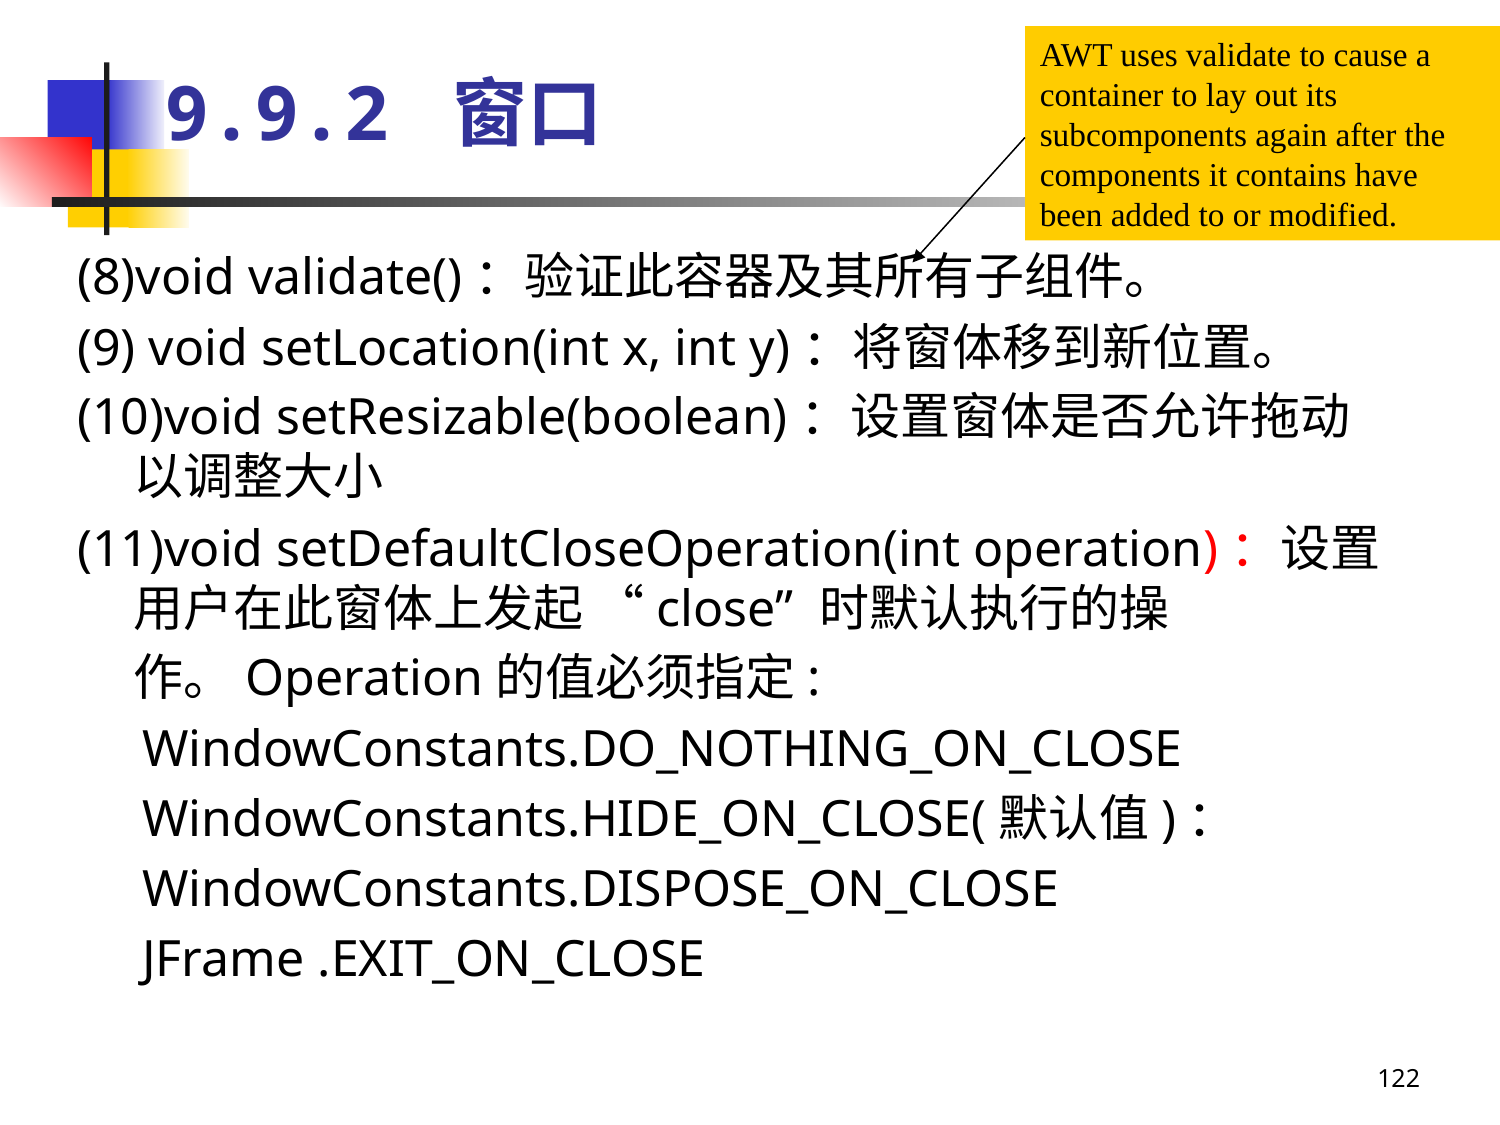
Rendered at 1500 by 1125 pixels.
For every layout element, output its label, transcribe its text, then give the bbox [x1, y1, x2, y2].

title 9.9.2 窗口 [149, 12, 1438, 163]
list (8)void validate()：验证此容器及其所有子组件。 (9) void setLocation(int x, int y)：将窗体移到新位置。 (10)void setResizable(boolean)：设置窗体是否允许拖动以调整大小 (11)void setDefaultCloseOperation(int operation)：设置用户在此窗体上发起 “close” 时默认执行的操作。Operation的值必须指定: WindowConstants.DO_NOTHING_ON_CLOSE WindowConstants.HIDE_ON_CLOSE(默认值)： WindowConstants.DISPOSE_ON_CLOSE JFrame .EXIT_ON_CLOSE [62, 237, 1401, 1013]
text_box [912, 24, 1500, 263]
